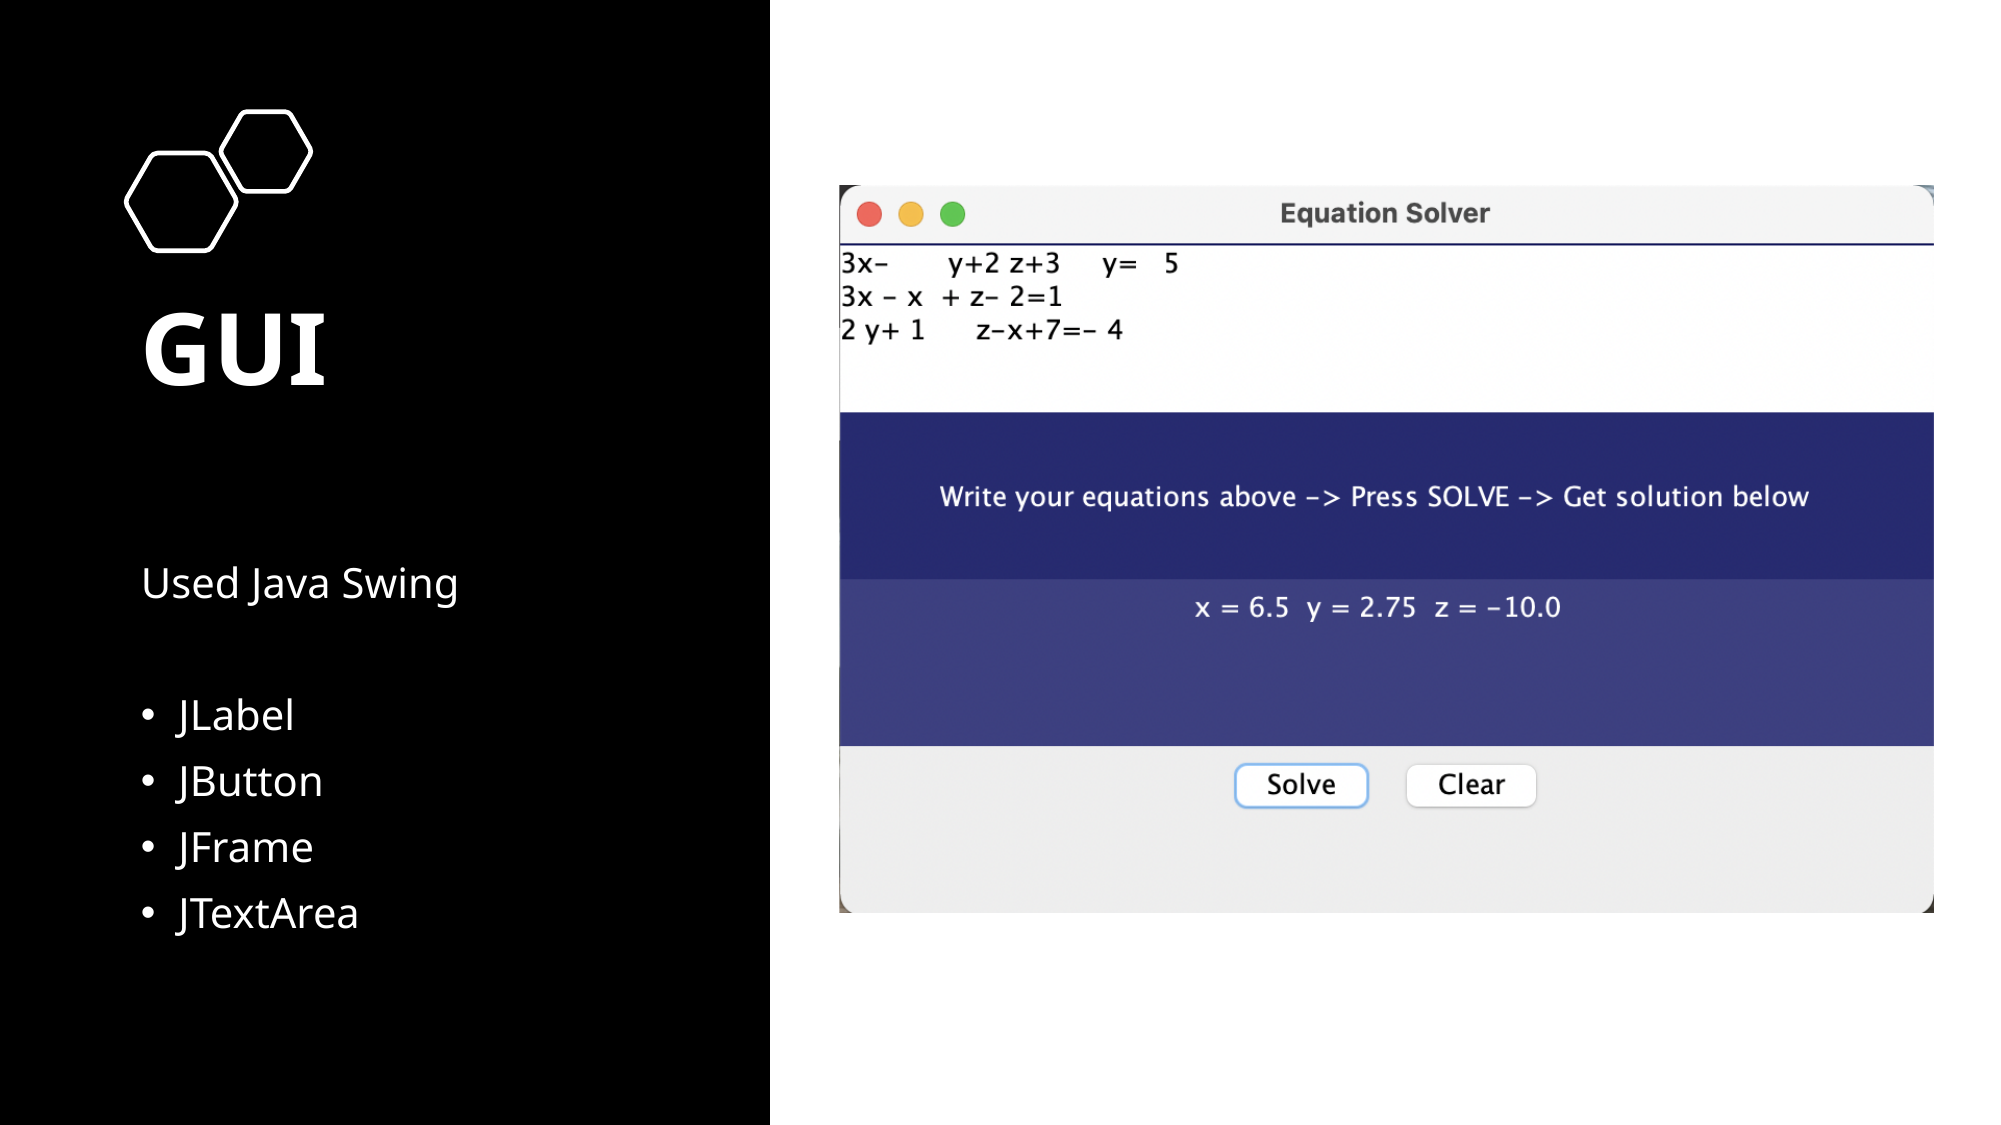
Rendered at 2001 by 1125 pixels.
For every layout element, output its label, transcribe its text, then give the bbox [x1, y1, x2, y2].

text_box [771, 0, 2000, 1125]
list Used Java Swing JLabel JButton JFrame JTextArea [125, 554, 714, 1014]
title GUI [125, 292, 714, 533]
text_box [125, 111, 311, 251]
text_box [0, 0, 771, 1125]
picture [839, 185, 1934, 913]
